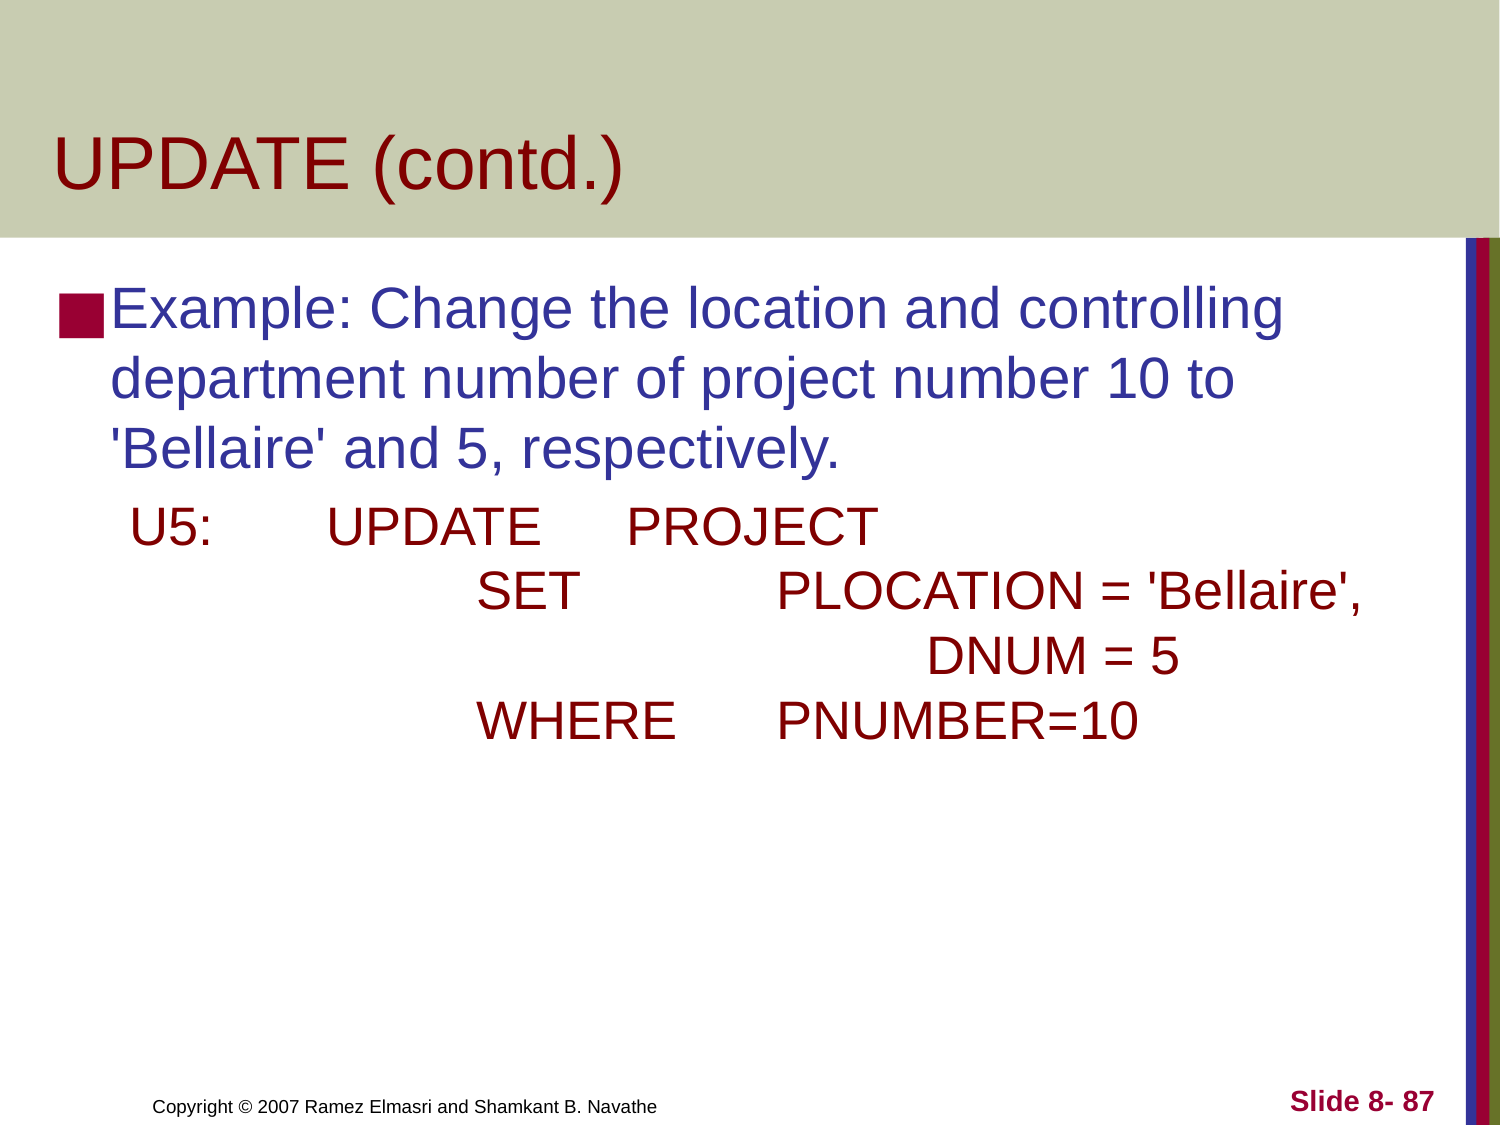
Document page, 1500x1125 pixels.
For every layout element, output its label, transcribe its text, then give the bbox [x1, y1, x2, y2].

title UPDATE (contd.) [37, 49, 1317, 213]
text_box Slide 8- ‹#› [1137, 1049, 1450, 1125]
list Example: Change the location and controlling department number of project number 10 to 'Bellaire' and 5, respectively. U5: UPDATE PROJECT SET PLOCATION = 'Bellaire', DNUM = 5 WHERE PNUMBER=10 [39, 262, 1400, 1013]
